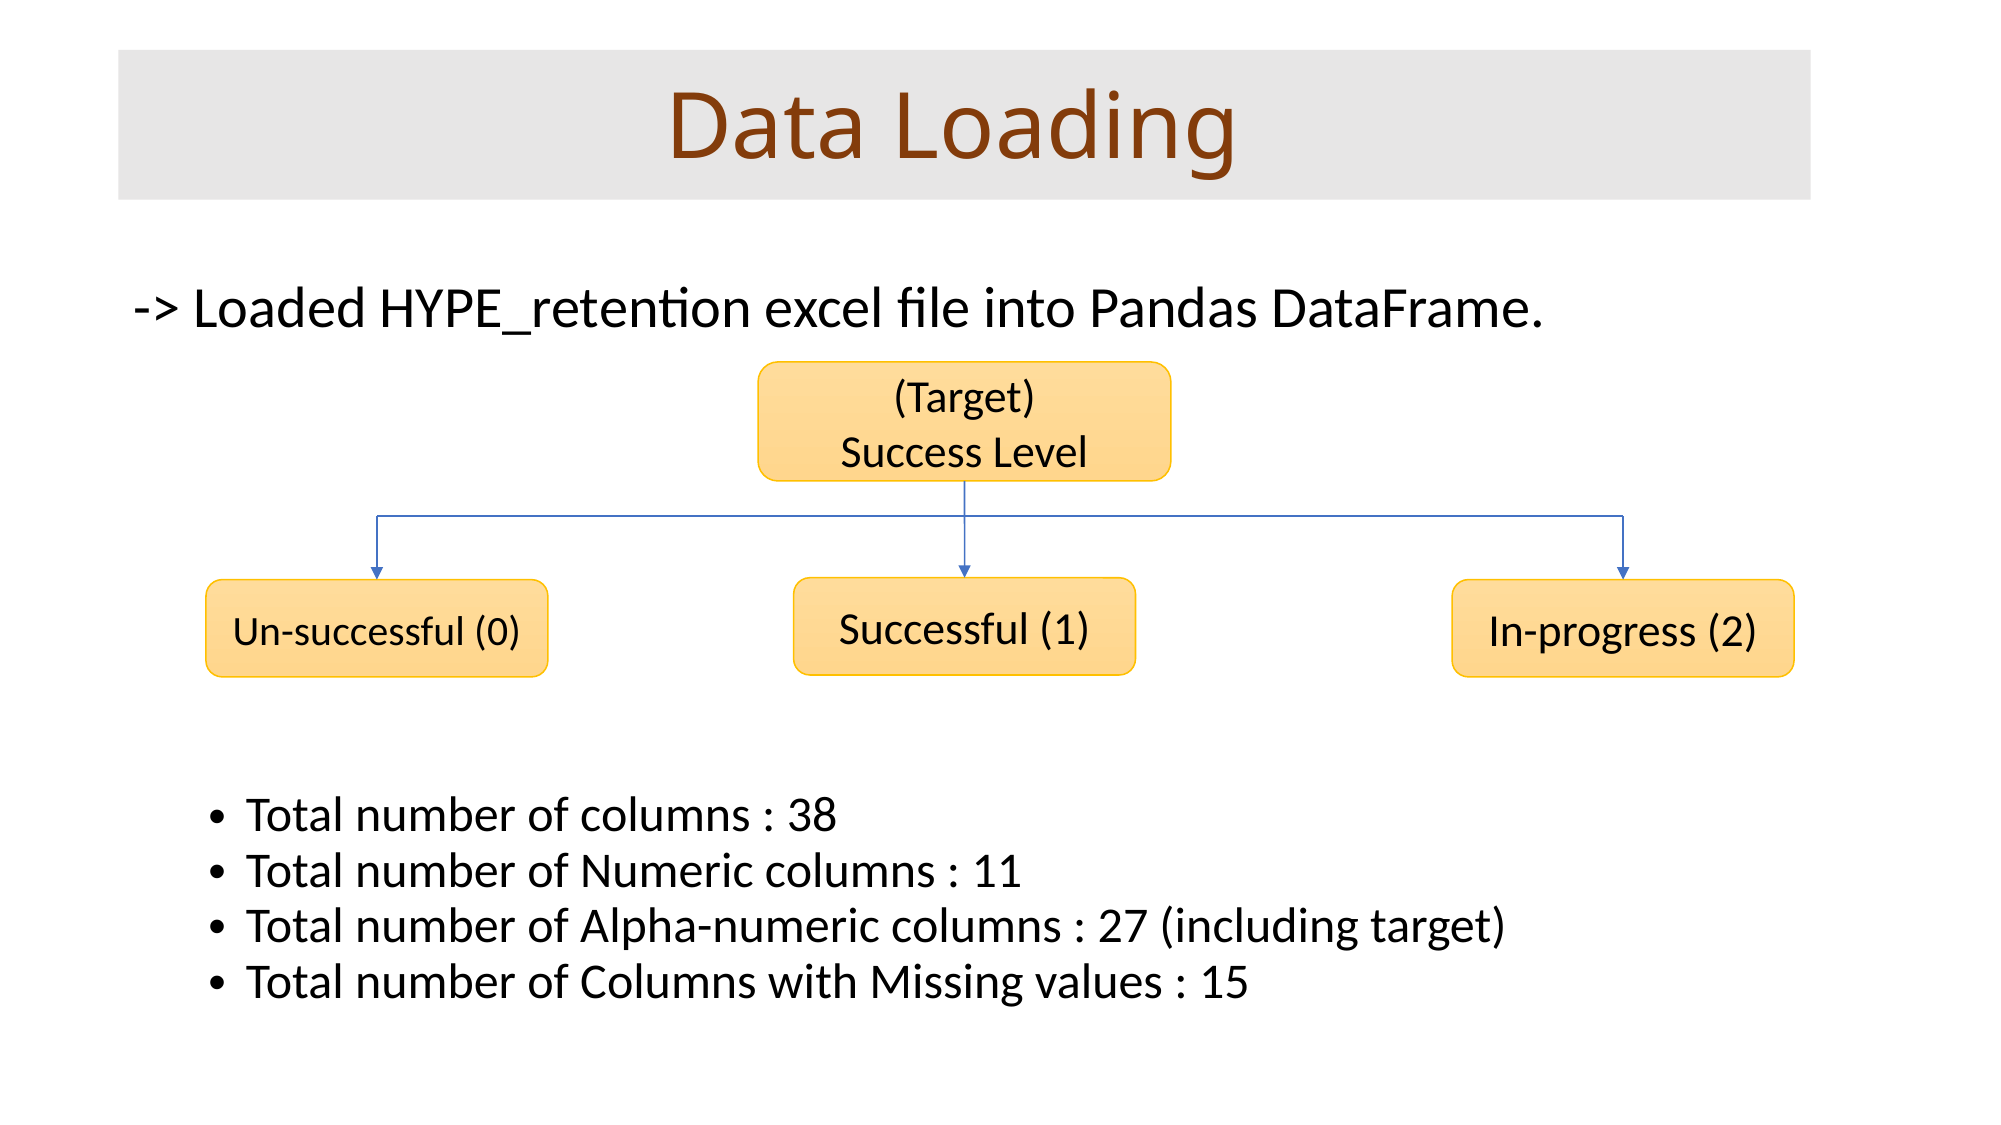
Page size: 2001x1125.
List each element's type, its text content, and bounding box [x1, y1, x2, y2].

text_box [192, 294, 1808, 702]
list -> Loaded HYPE_retention excel file into Pandas DataFrame. Total number of columns : 38 Total number of Numeric columns : 11 Total number of Alpha-numeric columns : 27 (including target) Total number of Columns with Missing values : 15 [118, 247, 1941, 1075]
title Data Loading [118, 49, 1811, 200]
